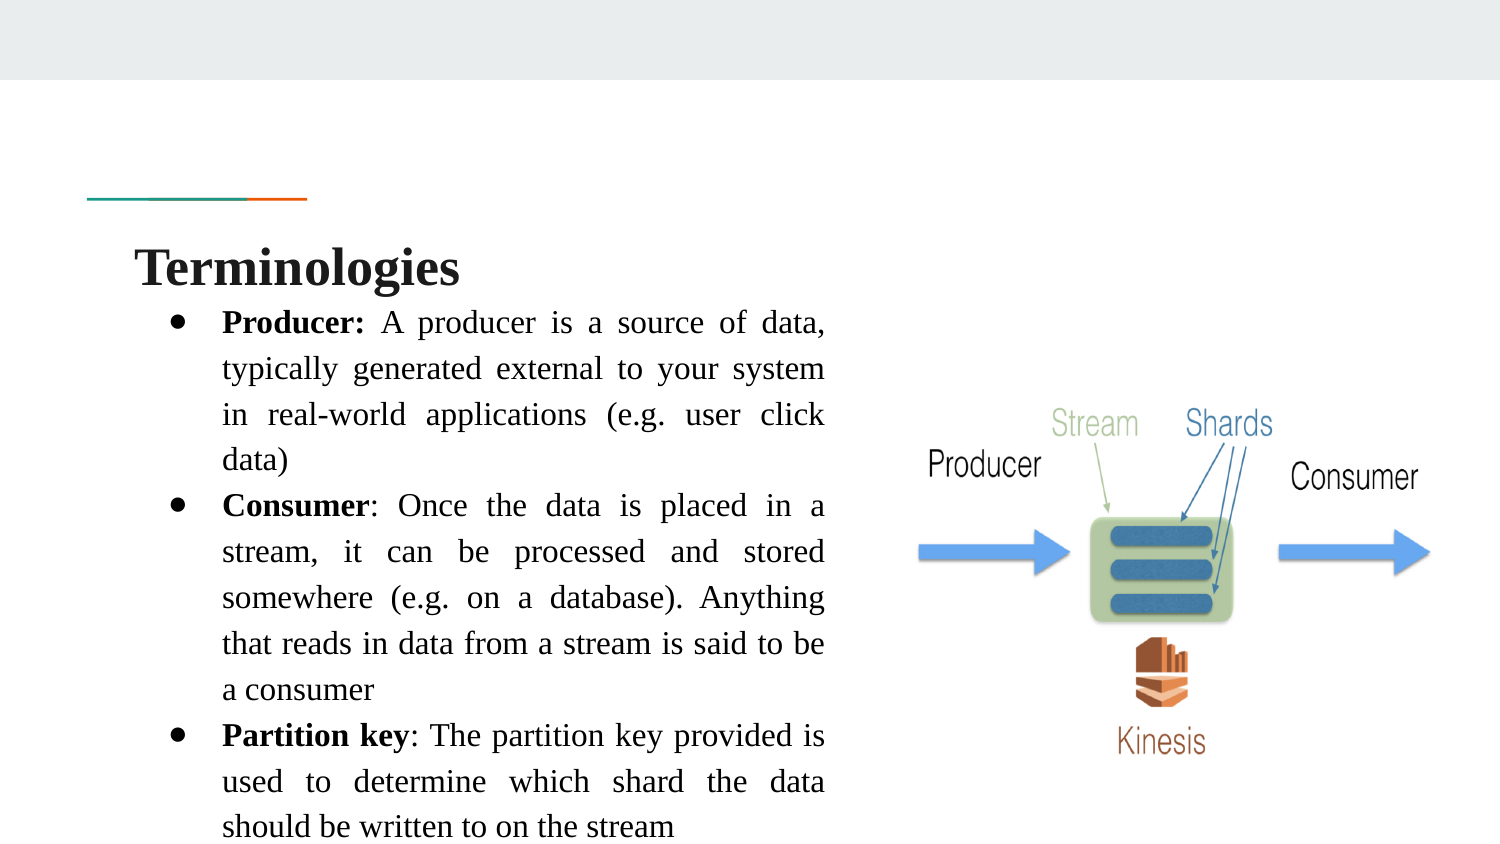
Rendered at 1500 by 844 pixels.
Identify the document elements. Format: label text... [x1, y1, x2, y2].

picture [912, 346, 1445, 789]
text_box Producer: A producer is a source of data, typically generated external to your system in real-world applications (e.g. user click data) Consumer: Once the data is placed in a stream, it can be processed and stored somewhere (e.g. on a database). Anything that reads in data from a stream is said to be a consumer Partition key: The partition key provided is used to determine which shard the data should be written to on the stream [132, 278, 842, 801]
title Terminologies [119, 216, 1381, 305]
